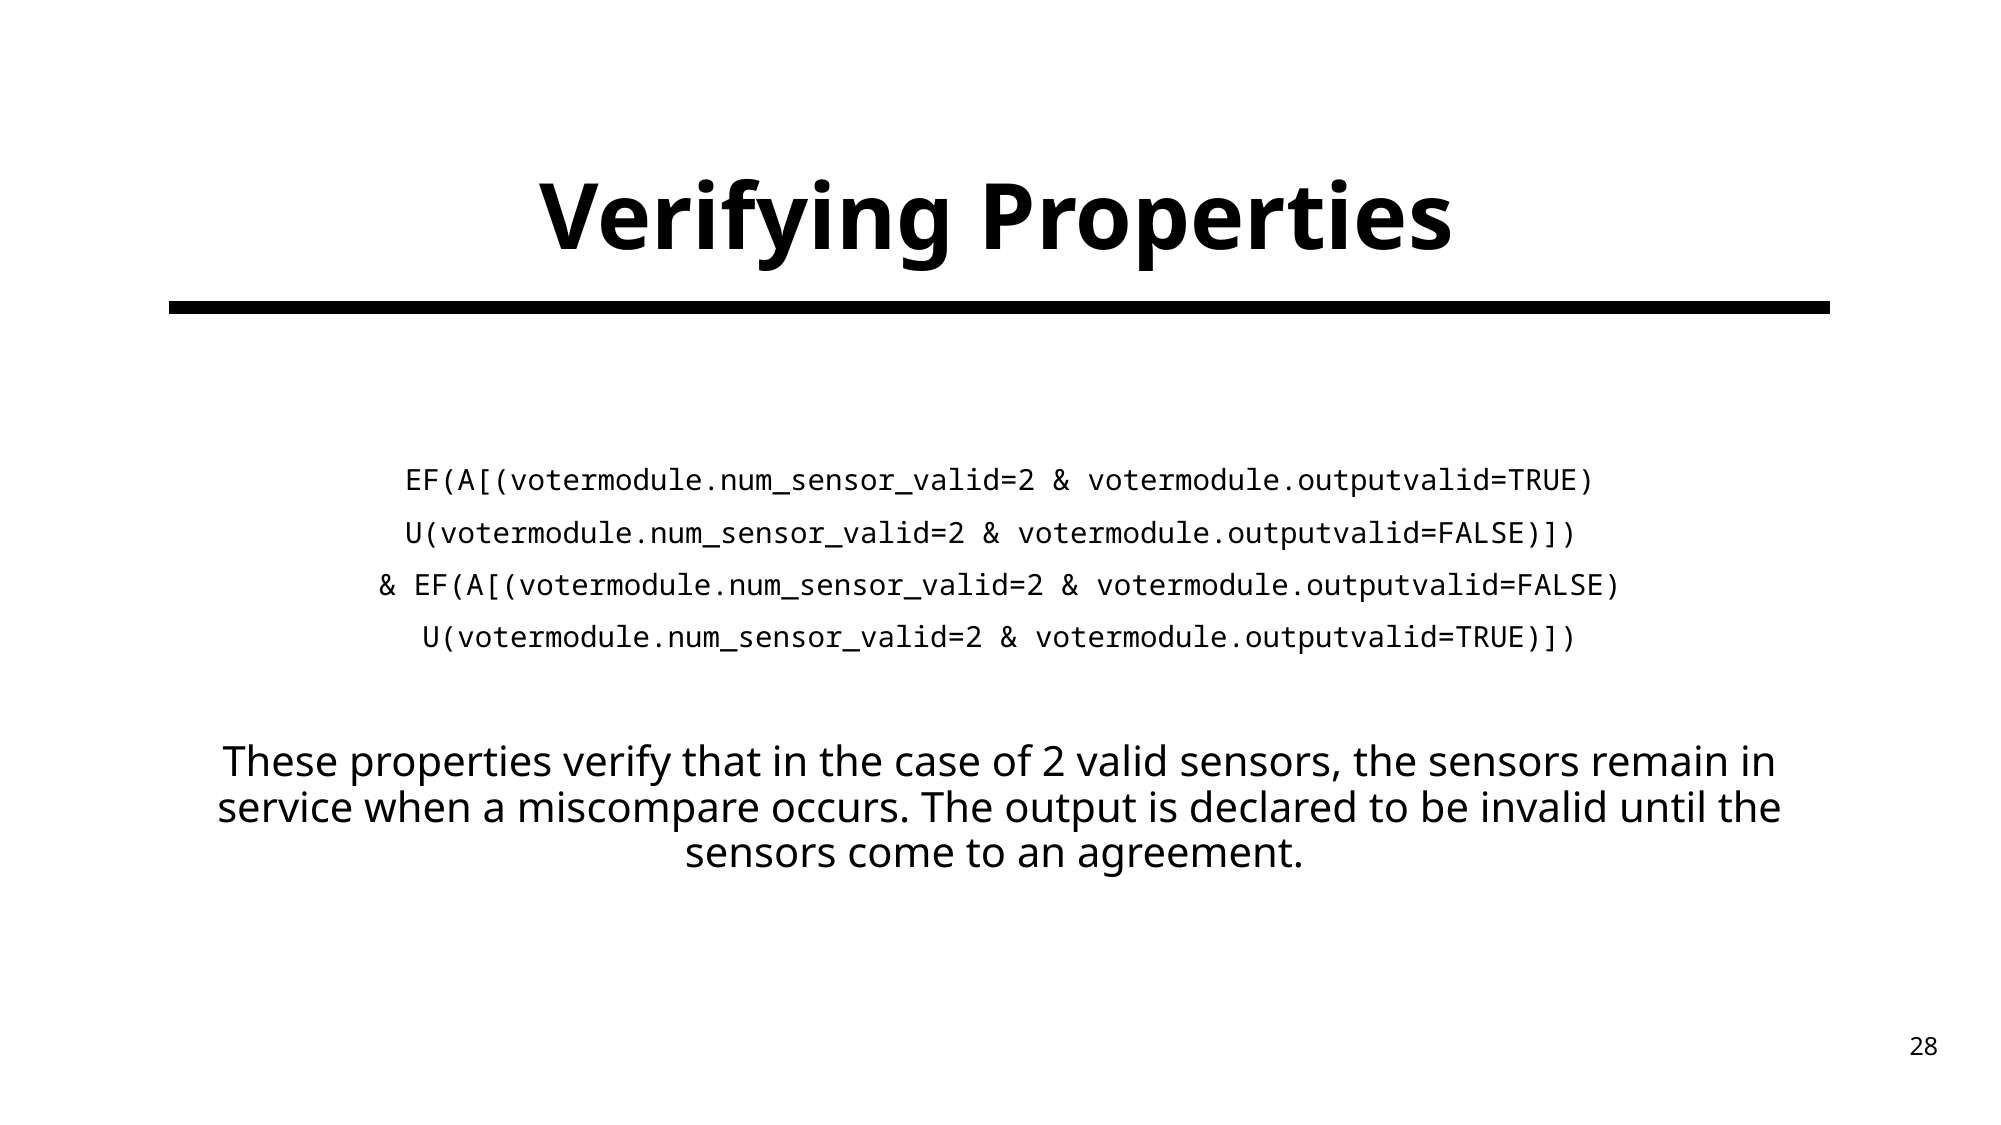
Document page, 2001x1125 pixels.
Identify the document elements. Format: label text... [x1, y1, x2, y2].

title Verifying Properties [168, 163, 1825, 270]
slide_number 28 [1885, 1032, 1954, 1063]
text_box EF(A[(votermodule.num_sensor_valid=2 & votermodule.outputvalid=TRUE) U(votermodule.num_sensor_valid=2 & votermodule.outputvalid=FALSE)]) & EF(A[(votermodule.num_sensor_valid=2 & votermodule.outputvalid=FALSE) U(votermodule.num_sensor_valid=2 & votermodule.outputvalid=TRUE)]) These properties verify that in the case of 2 valid sensors, the sensors remain in service when a miscompare occurs. The output is declared to be invalid until the sensors come to an agreement. [174, 387, 1825, 1048]
